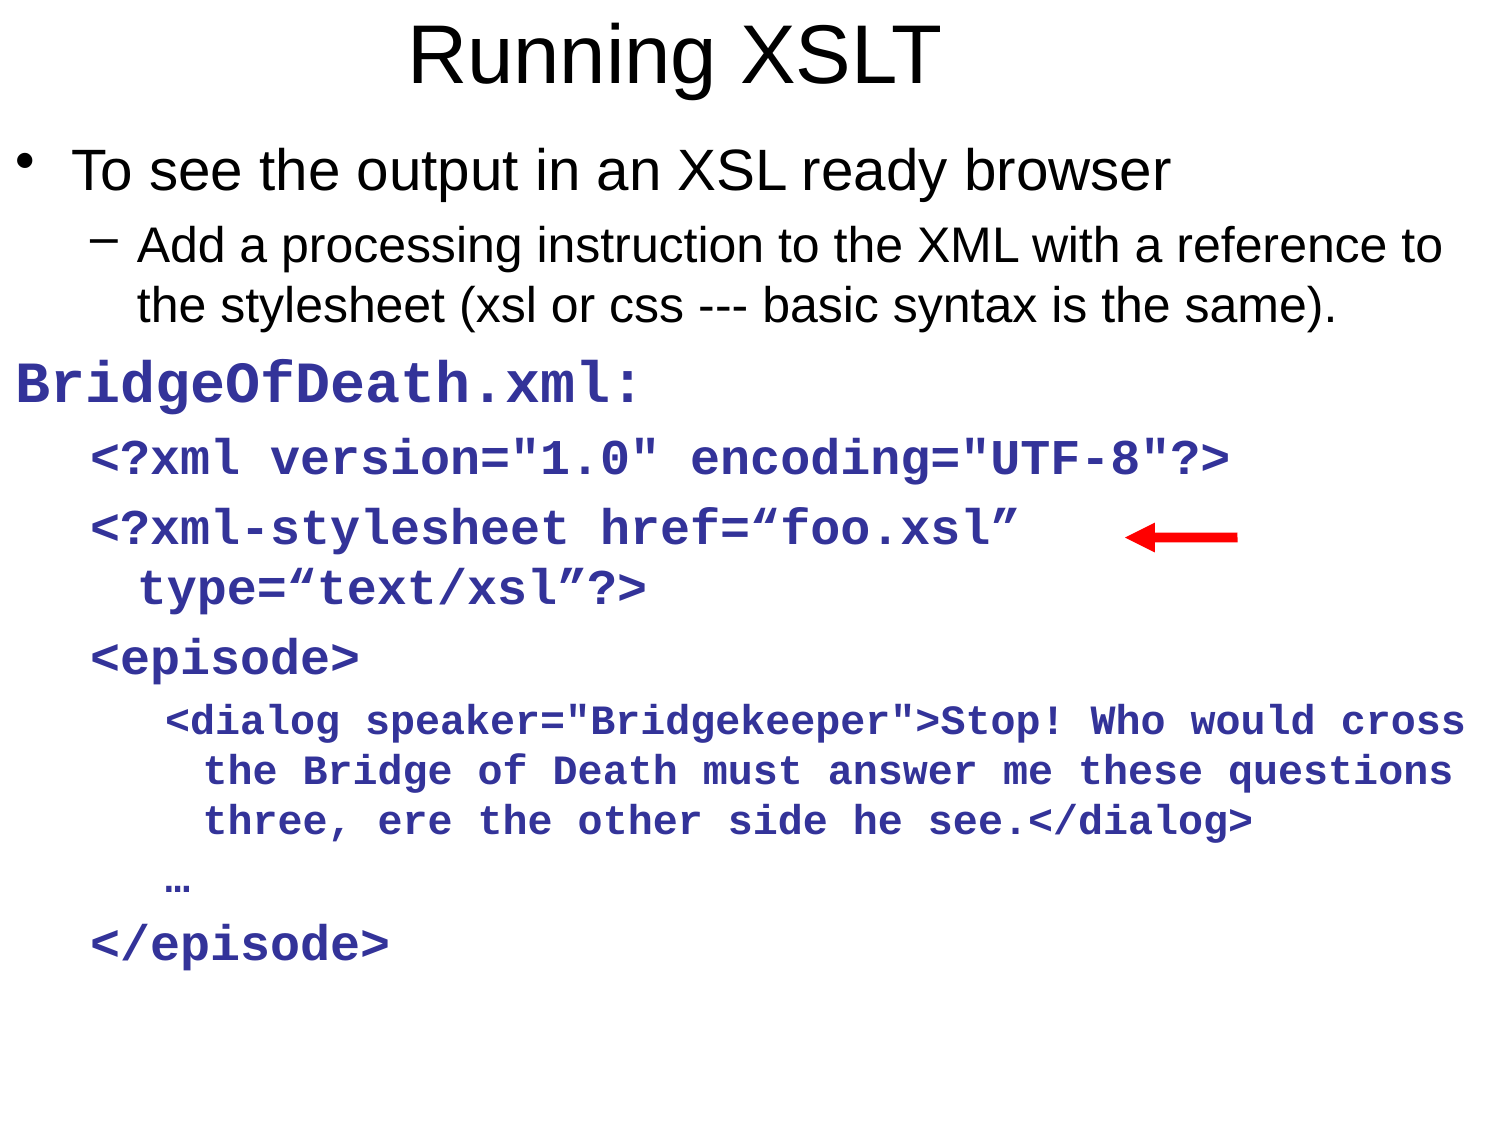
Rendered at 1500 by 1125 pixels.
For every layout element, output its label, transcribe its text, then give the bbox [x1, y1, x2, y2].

list To see the output in an XSL ready browser Add a processing instruction to the XML with a reference to the stylesheet (xsl or css --- basic syntax is the same). BridgeOfDeath.xml: <?xml version="1.0" encoding="UTF-8"?> <?xml-stylesheet href=“foo.xsl” type=“text/xsl”?> <episode> <dialog speaker="Bridgekeeper">Stop! Who would cross the Bridge of Death must answer me these questions three, ere the other side he see.</dialog> … </episode> [0, 124, 1500, 1125]
title Running XSLT [37, 0, 1313, 101]
text_box [1125, 531, 1238, 544]
